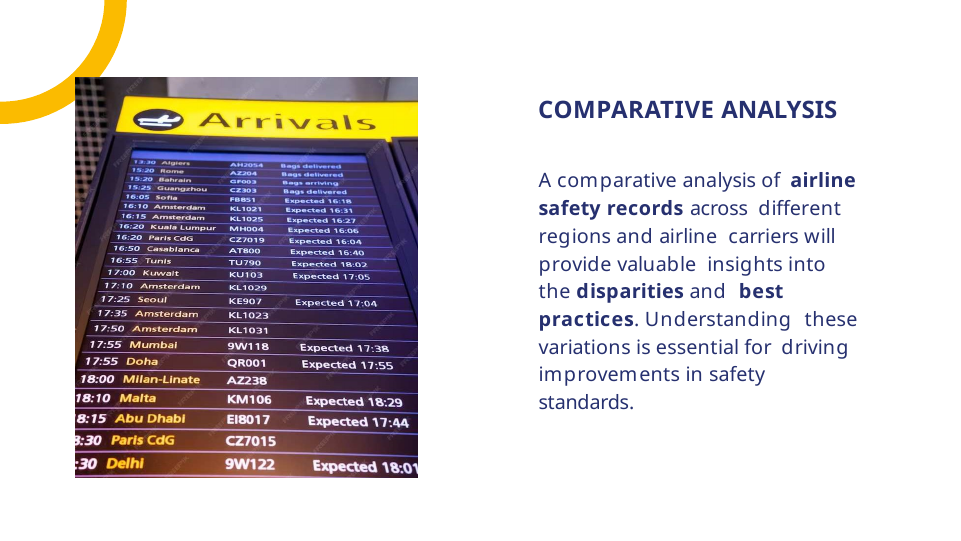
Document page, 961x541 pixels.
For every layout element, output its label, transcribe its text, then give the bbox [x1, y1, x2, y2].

text_box A comparative analysis of airline safety records across different regions and airline carriers will provide valuable insights into the disparities and best practices. Understanding these variations is essential for driving improvements in safety standards. [536, 161, 862, 414]
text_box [0, 0, 418, 479]
title COMPARATIVE ANALYSIS [536, 92, 857, 185]
